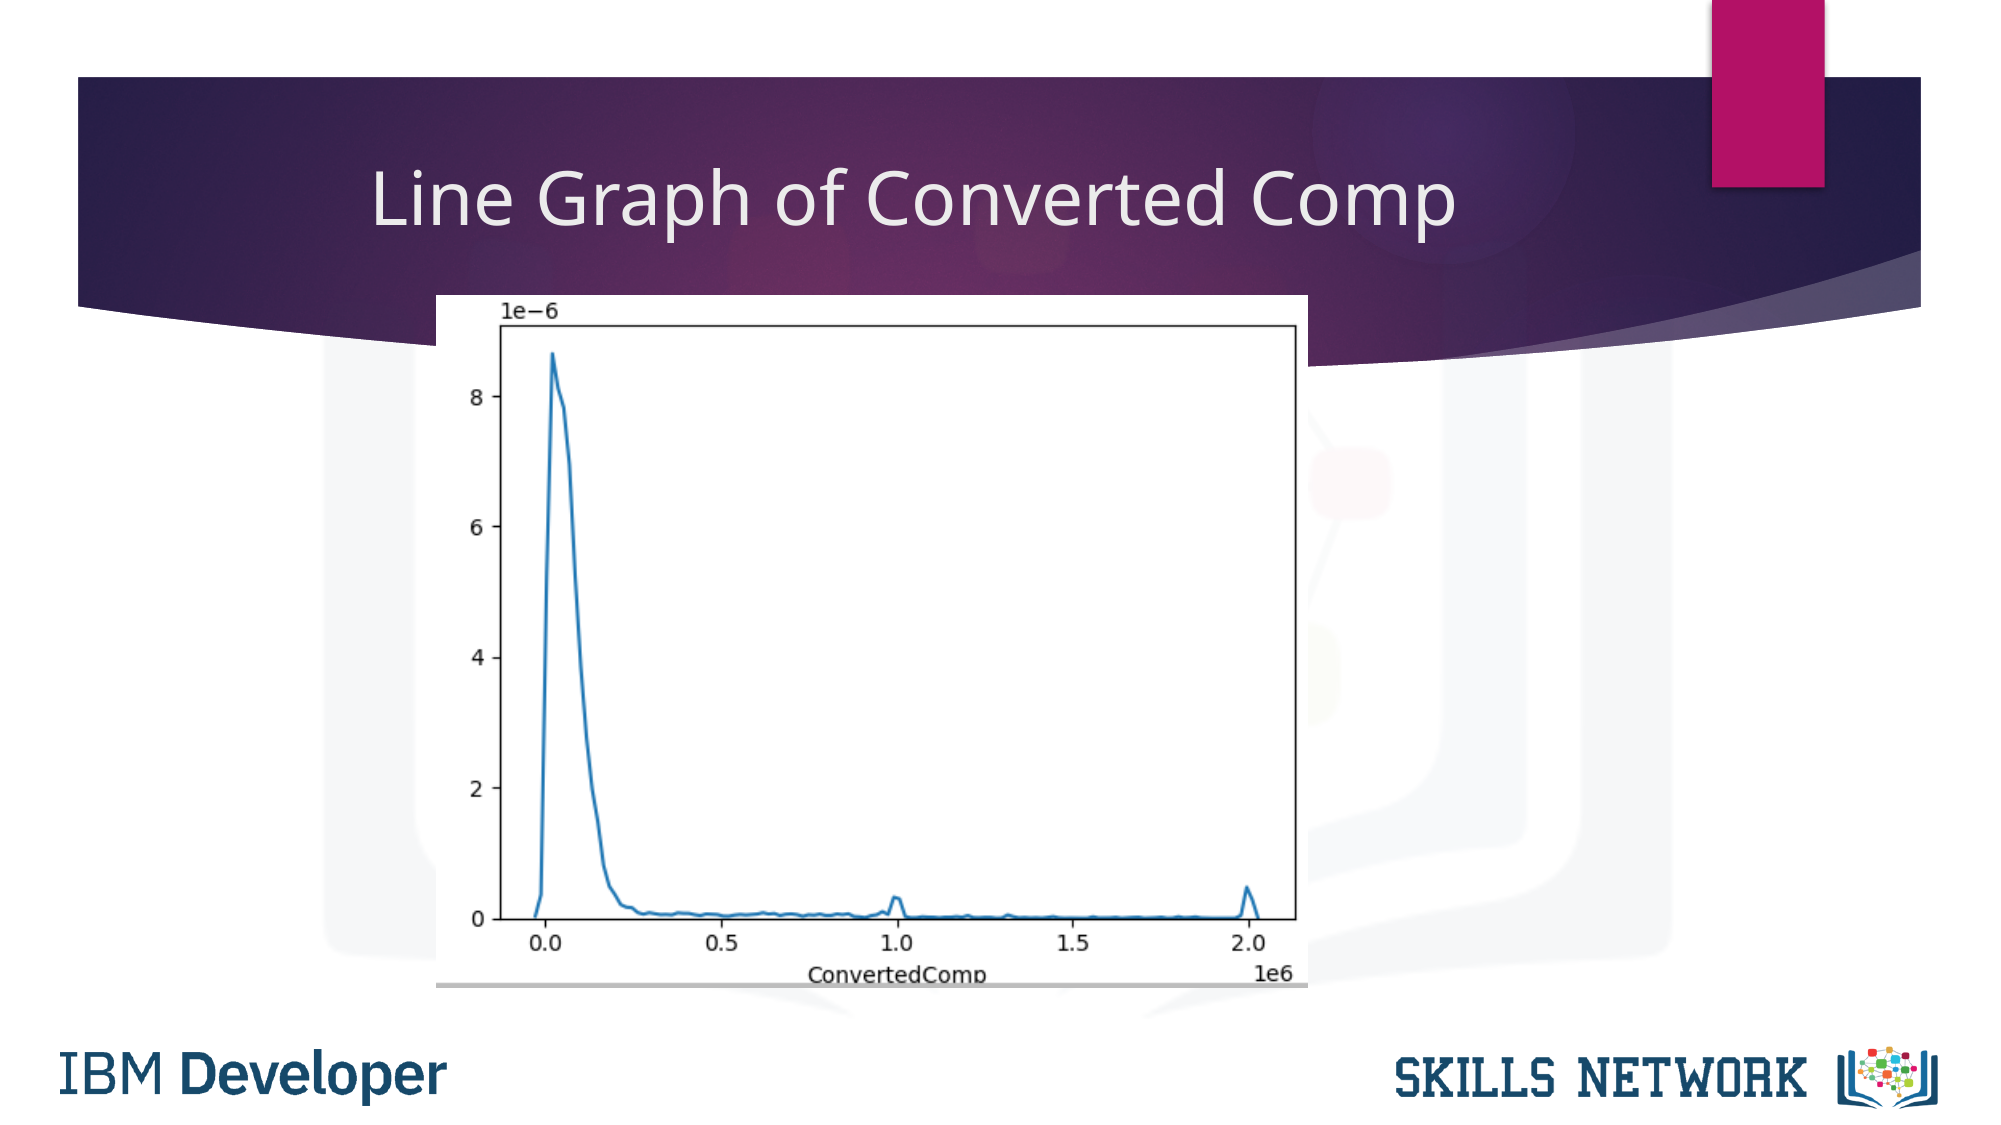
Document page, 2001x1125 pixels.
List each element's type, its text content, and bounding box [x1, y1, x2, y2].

title Line Graph of Converted Comp [354, 137, 1792, 254]
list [436, 295, 1309, 988]
picture [55, 1045, 459, 1108]
picture [1390, 1045, 1945, 1111]
